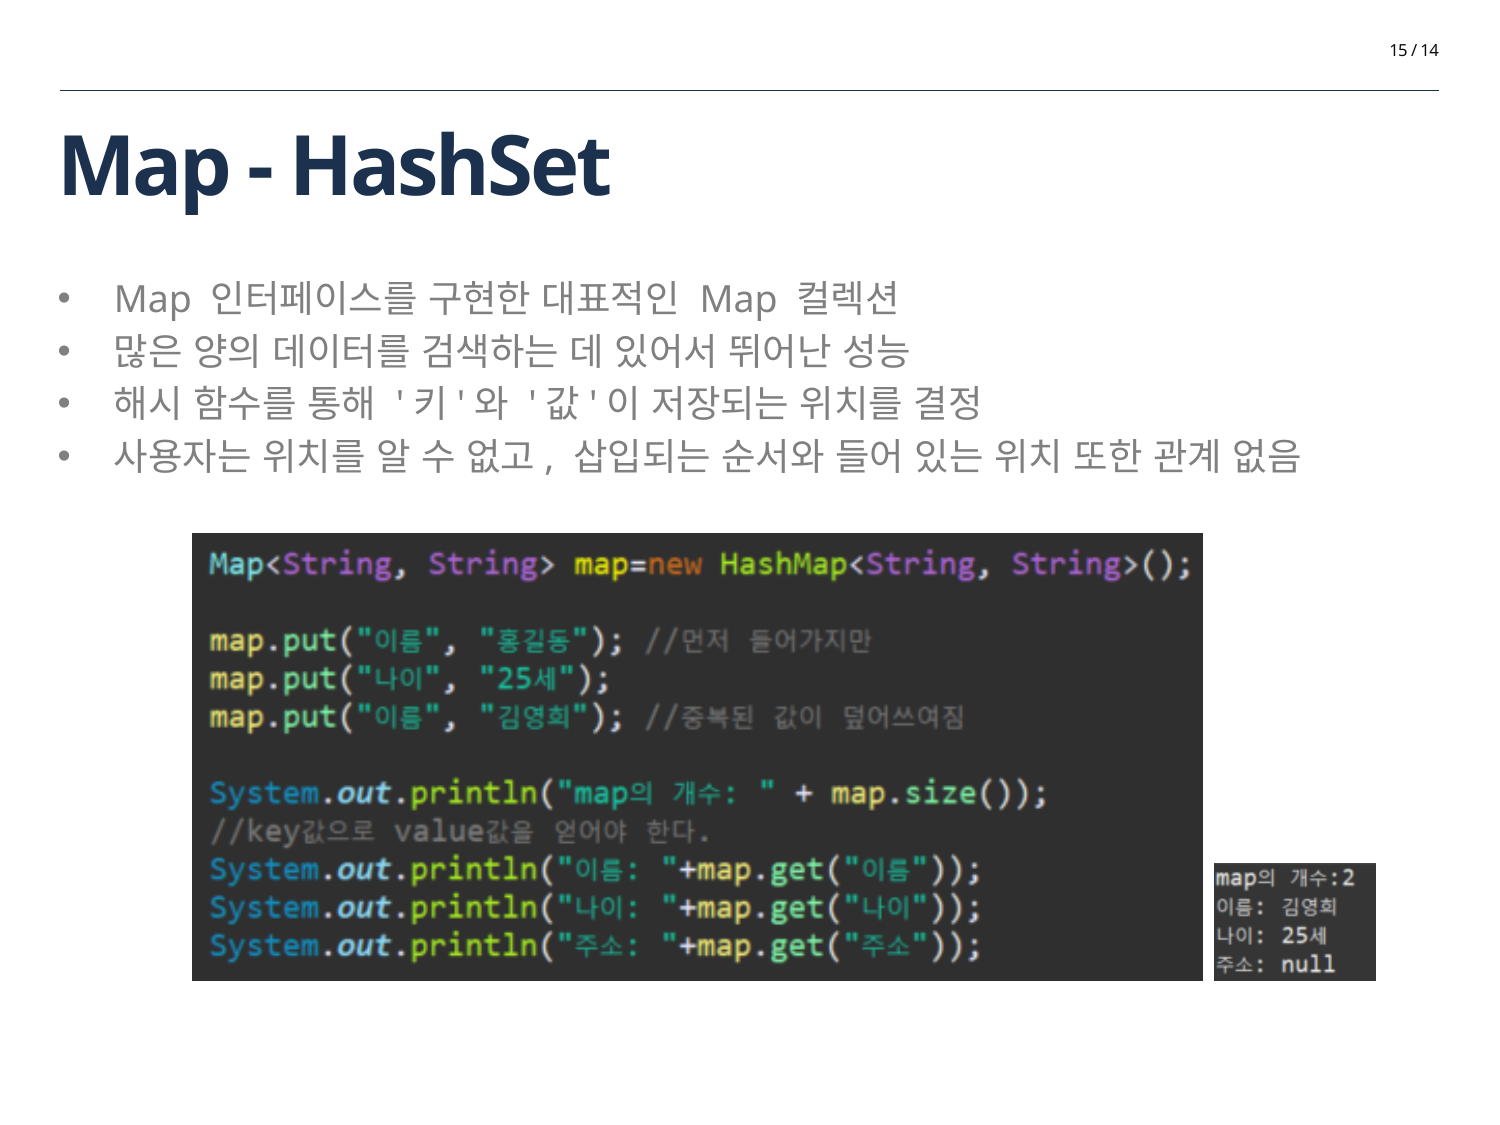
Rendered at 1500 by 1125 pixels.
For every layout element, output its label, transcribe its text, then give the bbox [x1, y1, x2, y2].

text_box Map 인터페이스를 구현한 대표적인 Map 컬렉션 많은 양의 데이터를 검색하는 데 있어서 뛰어난 성능 해시 함수를 통해 '키'와 '값'이 저장되는 위치를 결정 사용자는 위치를 알 수 없고, 삽입되는 순서와 들어 있는 위치 또한 관계 없음 [42, 267, 1433, 534]
text_box 15 / 14 [1193, 32, 1454, 70]
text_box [192, 533, 1377, 981]
title Map - HashSet [42, 114, 1190, 211]
